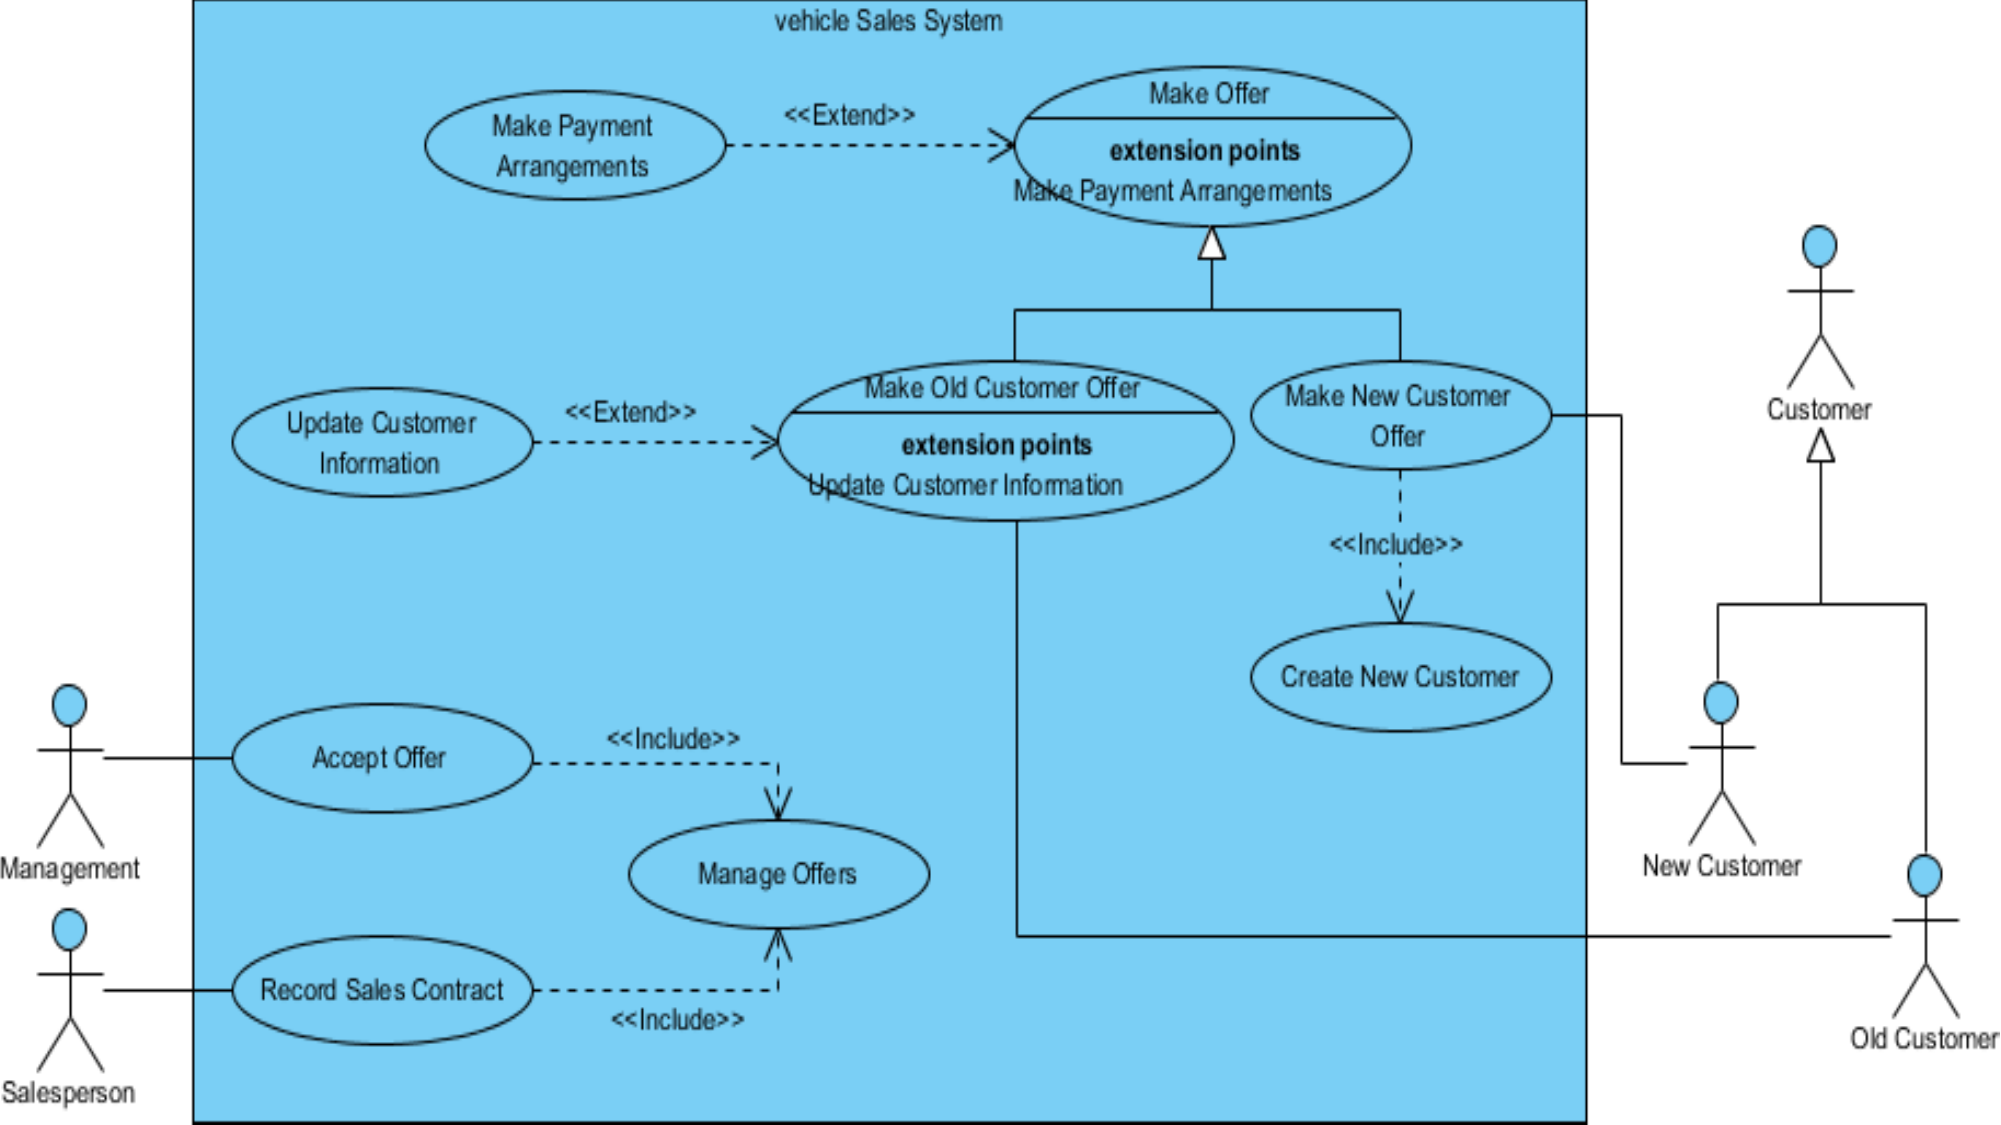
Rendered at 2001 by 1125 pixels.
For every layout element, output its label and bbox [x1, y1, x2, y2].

list [0, 0, 2000, 1125]
